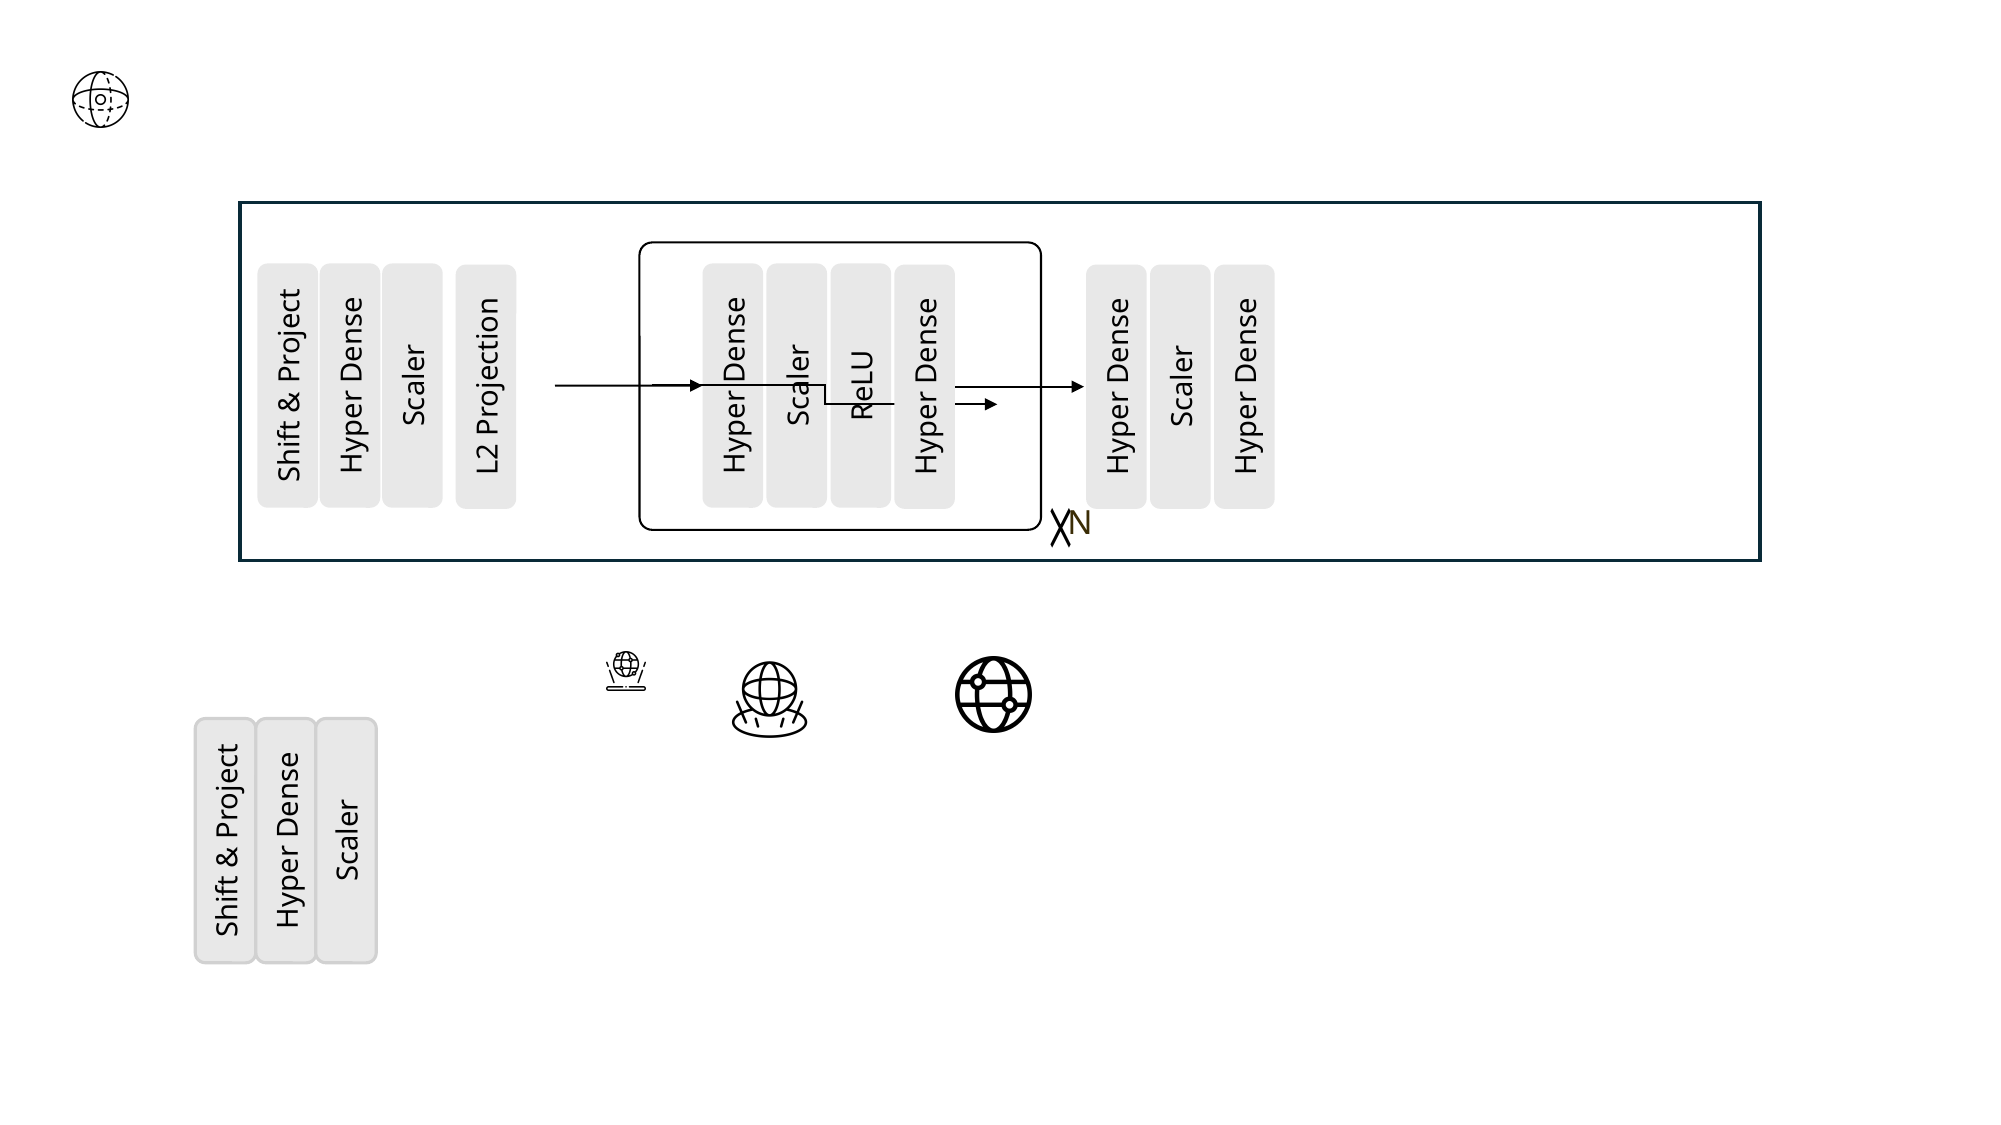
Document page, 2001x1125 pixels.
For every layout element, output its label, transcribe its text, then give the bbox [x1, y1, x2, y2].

text_box Hyper Dense [1212, 263, 1277, 511]
text_box Shift & Project [255, 261, 319, 510]
text_box Hyper Dense [254, 716, 316, 965]
text_box Shift & Project [193, 716, 256, 965]
text_box Hyper Dense [892, 263, 957, 384]
picture [727, 657, 813, 743]
text_box [637, 387, 1043, 532]
text_box Hyper Dense [318, 261, 381, 510]
text_box Hyper Dense [892, 405, 957, 511]
picture [605, 650, 646, 692]
text_box N [1050, 493, 1111, 565]
text_box L2 Projection [454, 263, 518, 511]
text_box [651, 384, 998, 405]
text_box [637, 240, 1043, 386]
text_box Scaler [1148, 263, 1212, 511]
text_box Scaler [314, 716, 378, 965]
text_box Hyper Dense [1084, 263, 1148, 511]
text_box Scaler [380, 261, 445, 510]
picture [955, 656, 1032, 734]
text_box [238, 201, 1762, 562]
picture [71, 70, 129, 128]
